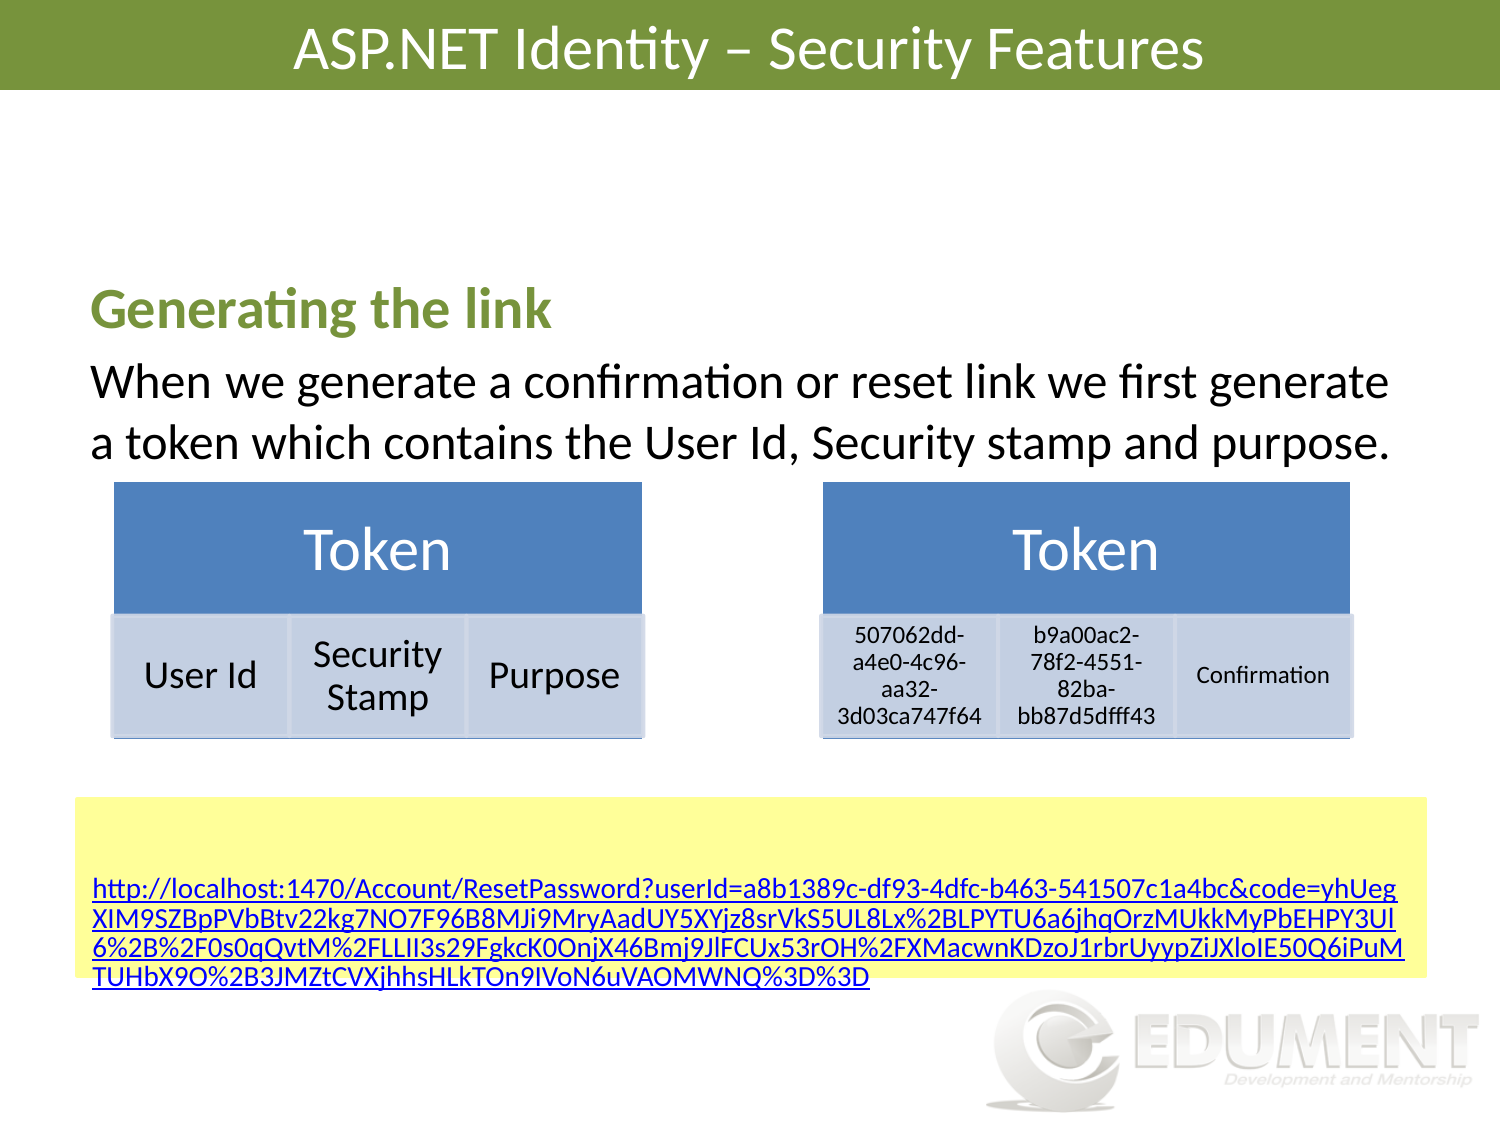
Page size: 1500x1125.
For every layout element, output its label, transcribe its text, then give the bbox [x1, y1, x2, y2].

title ASP.NET Identity – Security Features [0, 0, 1500, 90]
list Generating the link When we generate a confirmation or reset link we first generate a token which contains the User Id, Security stamp and purpose. [75, 978, 1425, 1005]
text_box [820, 479, 1353, 742]
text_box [111, 479, 644, 742]
list Generating the link When we generate a confirmation or reset link we first generate a token which contains the User Id, Security stamp and purpose. [75, 262, 1425, 797]
text_box http://localhost:1470/Account/ResetPassword?userId=a8b1389c-df93-4dfc-b463-541507c1a4bc&code=yhUegXIM9SZBpPVbBtv22kg7NO7F96B8MJi9MryAadUY5XYjz8srVkS5UL8Lx%2BLPYTU6a6jhqOrzMUkkMyPbEHPY3Ul6%2B%2F0s0qQvtM%2FLLII3s29FgkcK0OnjX46Bmj9JlFCUx53rOH%2FXMacwnKDzoJ1rbrUyypZiJXloIE50Q6iPuMTUHbX9O%2B3JMZtCVXjhhsHLkTOn9IVoN6uVAOMWNQ%3D%3D [75, 797, 1427, 978]
